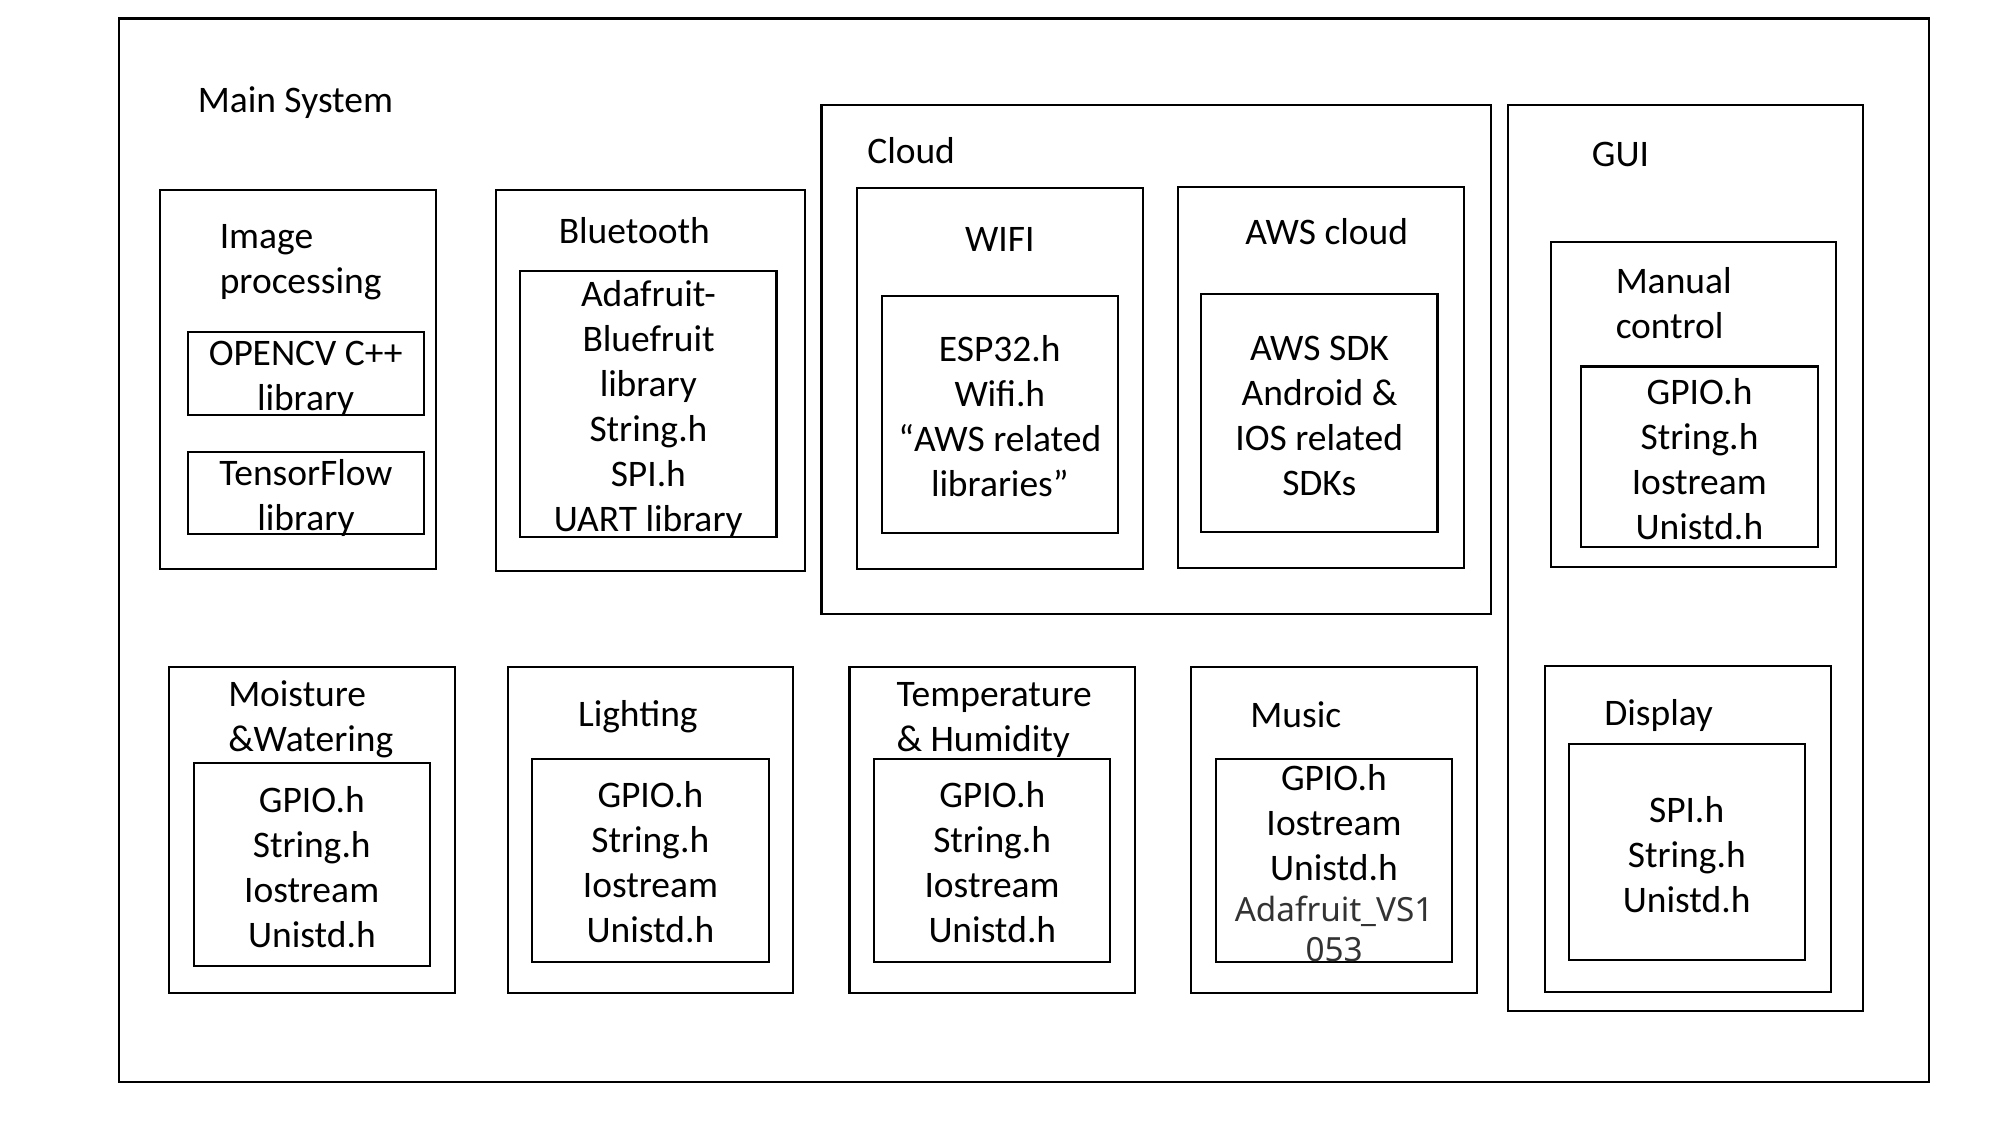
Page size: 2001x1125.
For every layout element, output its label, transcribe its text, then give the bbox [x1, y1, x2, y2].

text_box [495, 189, 806, 571]
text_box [1191, 666, 1478, 993]
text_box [507, 666, 794, 993]
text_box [857, 188, 1143, 570]
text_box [1550, 241, 1837, 568]
text_box GUI [1577, 121, 1863, 182]
text_box [118, 17, 1930, 1083]
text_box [168, 661, 455, 993]
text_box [849, 661, 1136, 993]
text_box Cloud [852, 118, 1073, 179]
text_box [1507, 104, 1864, 1012]
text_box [160, 189, 436, 570]
text_box [820, 104, 1492, 615]
text_box Main System [183, 67, 469, 128]
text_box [1545, 665, 1831, 992]
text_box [1177, 186, 1464, 568]
